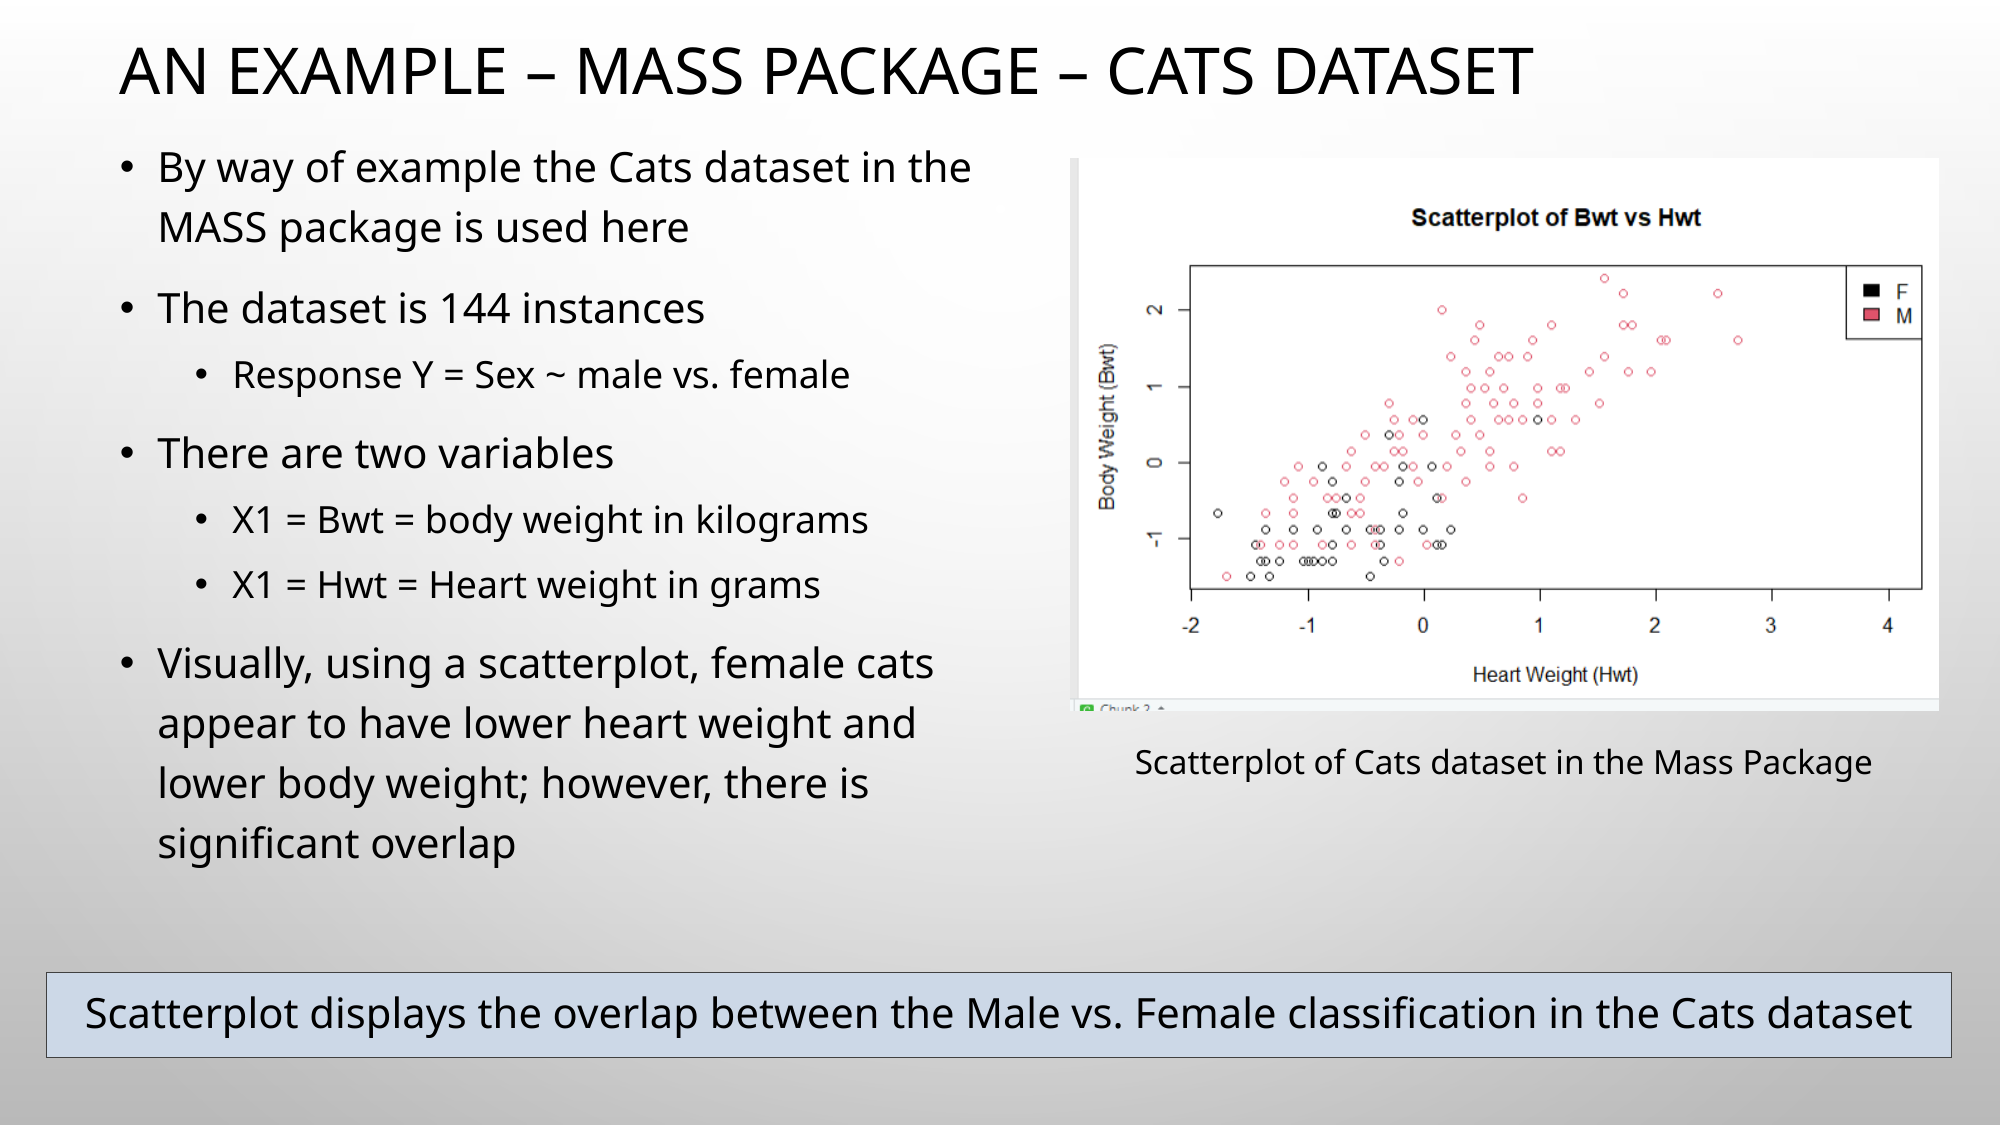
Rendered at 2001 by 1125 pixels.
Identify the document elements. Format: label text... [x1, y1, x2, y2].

picture [0, 0, 2000, 1125]
title Scatterplot displays the overlap between the Male vs. Female classification in the Cats dataset [46, 972, 1952, 1058]
text_box An Example – Mass Package – cats dataset [104, 30, 1838, 116]
text_box Scatterplot of Cats dataset in the Mass Package [1070, 734, 1939, 789]
list By way of example the Cats dataset in the MASS package is used here The dataset is 144 instances Response Y = Sex ~ male vs. female There are two variables X1 = Bwt = body weight in kilograms X1 = Hwt = Heart weight in grams Visually, using a scatterplot, female cats appear to have lower heart weight and lower body weight; however, there is significant overlap [104, 123, 1027, 845]
